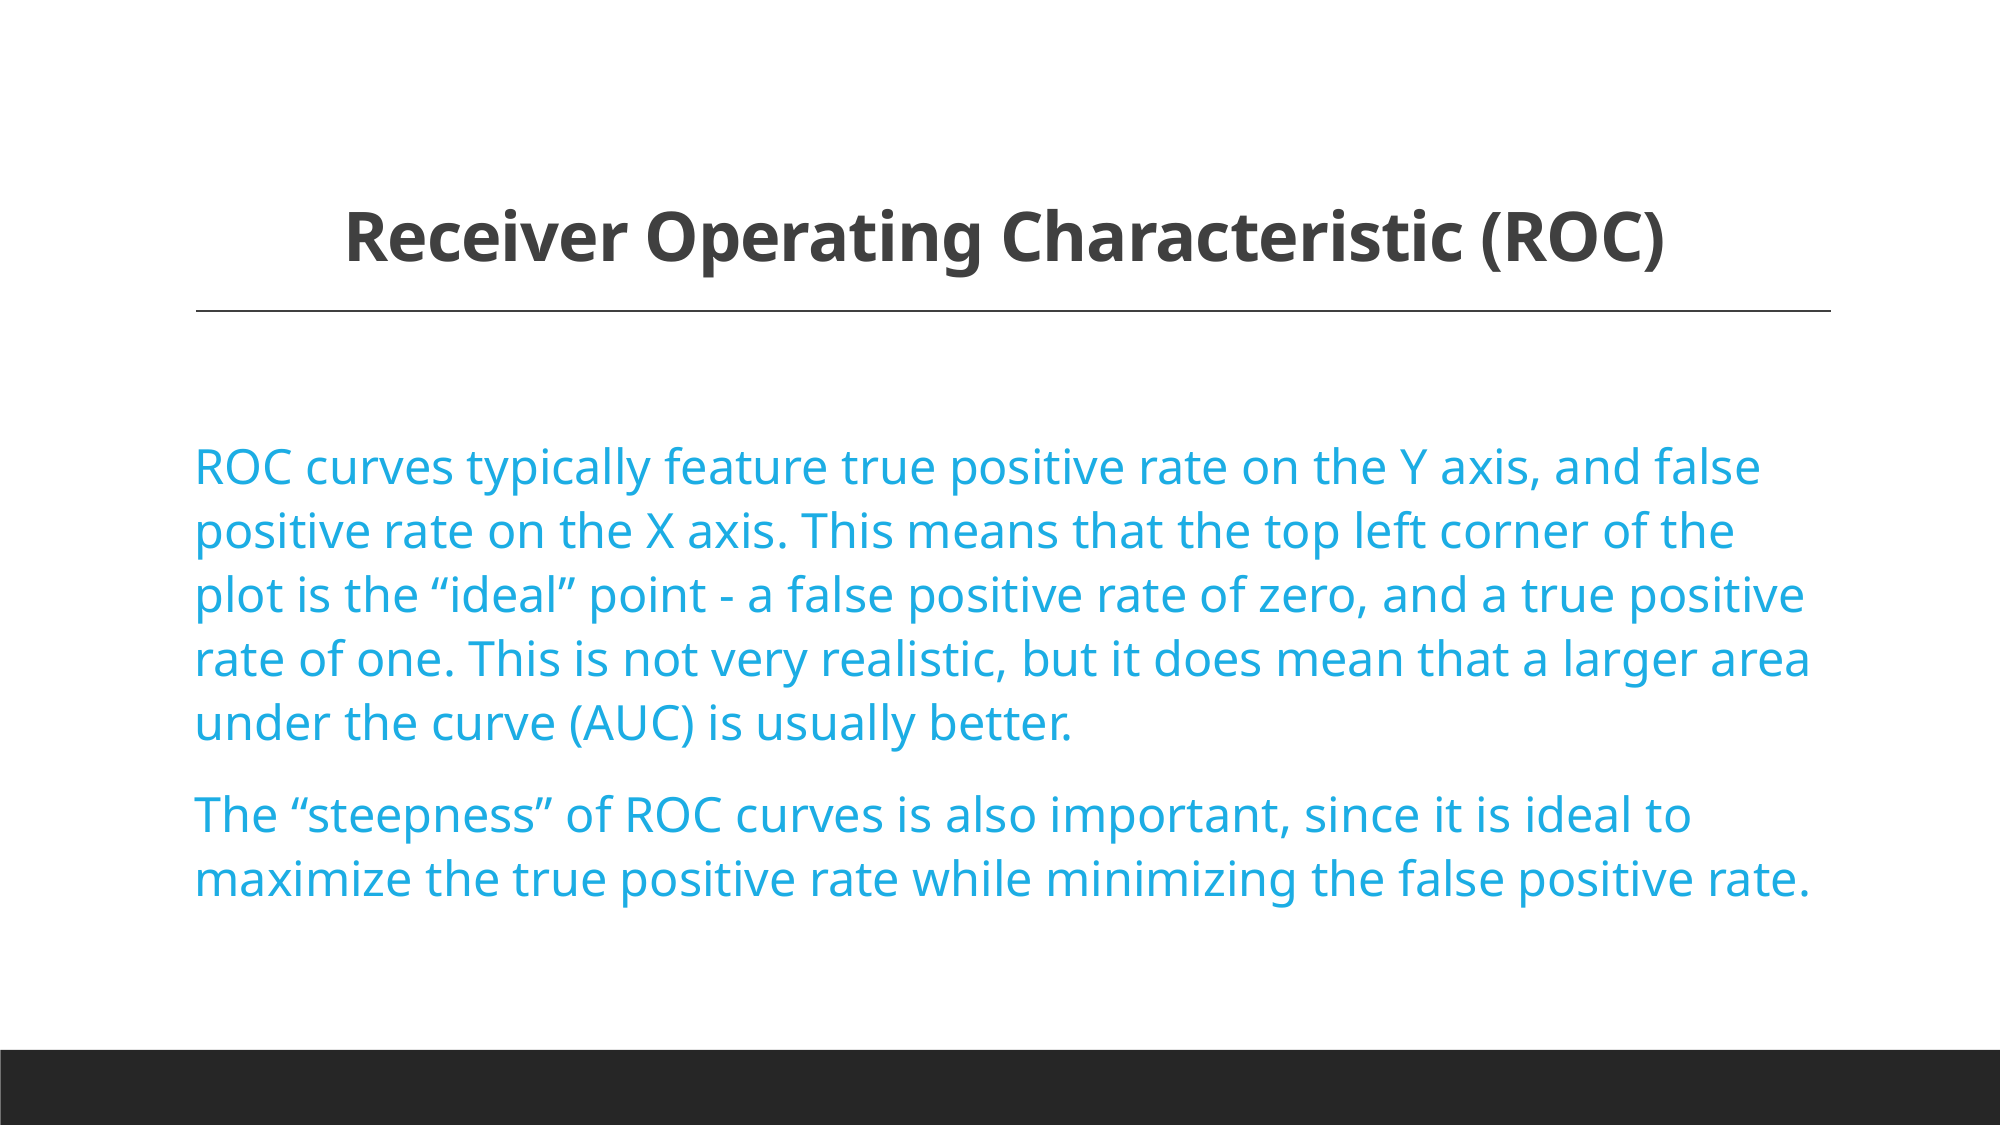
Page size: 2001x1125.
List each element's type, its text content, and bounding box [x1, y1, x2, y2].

title Receiver Operating Characteristic (ROC) [180, 47, 1830, 285]
list ROC curves typically feature true positive rate on the Y axis, and false positive rate on the X axis. This means that the top left corner of the plot is the “ideal” point - a false positive rate of zero, and a true positive rate of one. This is not very realistic, but it does mean that a larger area under the curve (AUC) is usually better. The “steepness” of ROC curves is also important, since it is ideal to maximize the true positive rate while minimizing the false positive rate. [180, 345, 1830, 963]
